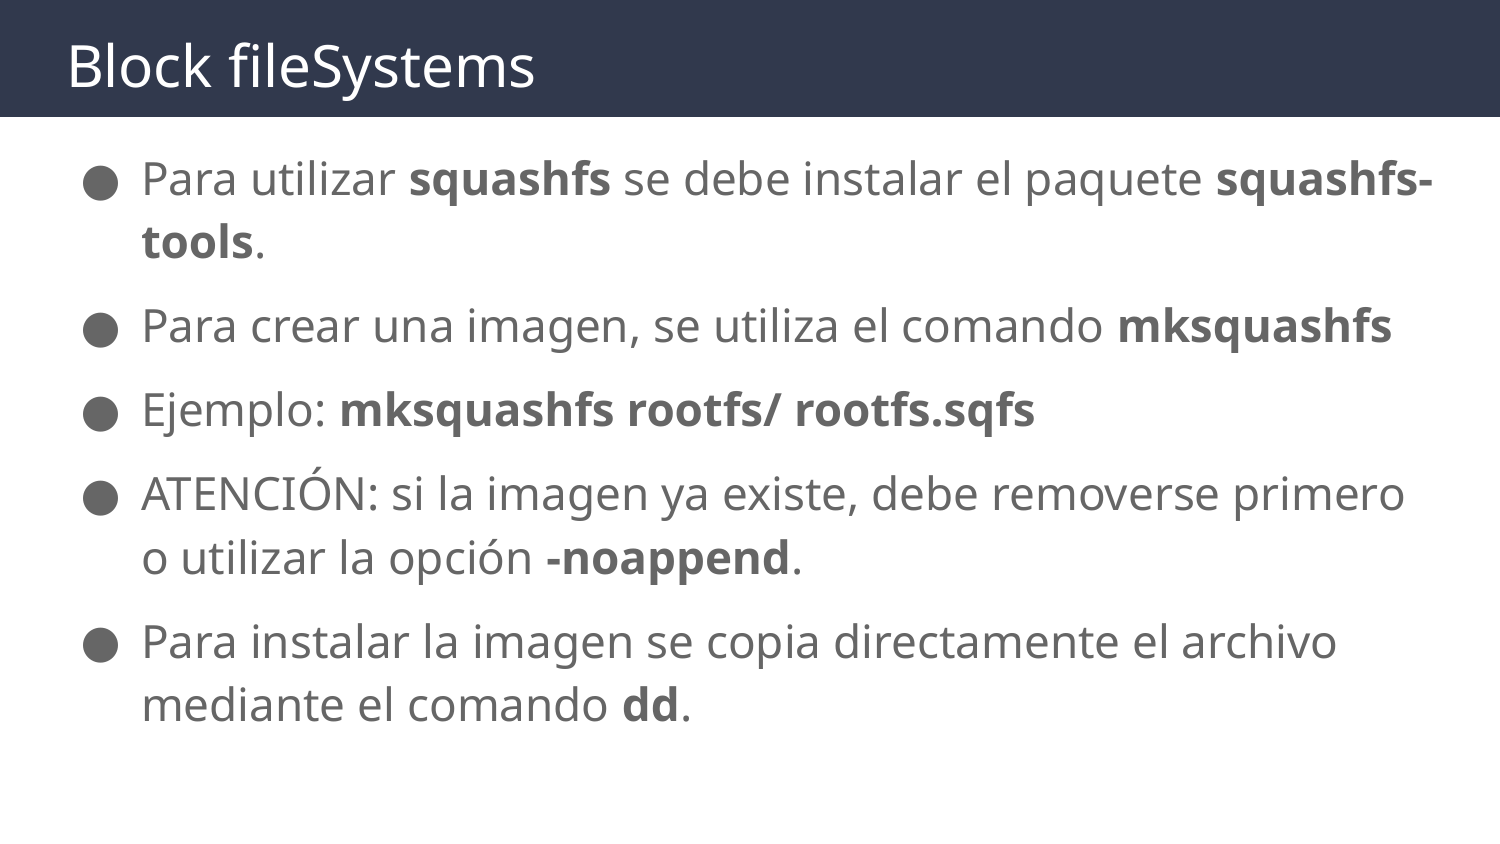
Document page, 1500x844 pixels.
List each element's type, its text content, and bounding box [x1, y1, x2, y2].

list Para utilizar squashfs se debe instalar el paquete squashfs-tools. Para crear una imagen, se utiliza el comando mksquashfs Ejemplo: mksquashfs rootfs/ rootfs.sqfs ATENCIÓN: si la imagen ya existe, debe removerse primero o utilizar la opción -noappend. Para instalar la imagen se copia directamente el archivo mediante el comando dd. [51, 126, 1449, 817]
title Block fileSystems [51, 14, 1449, 117]
